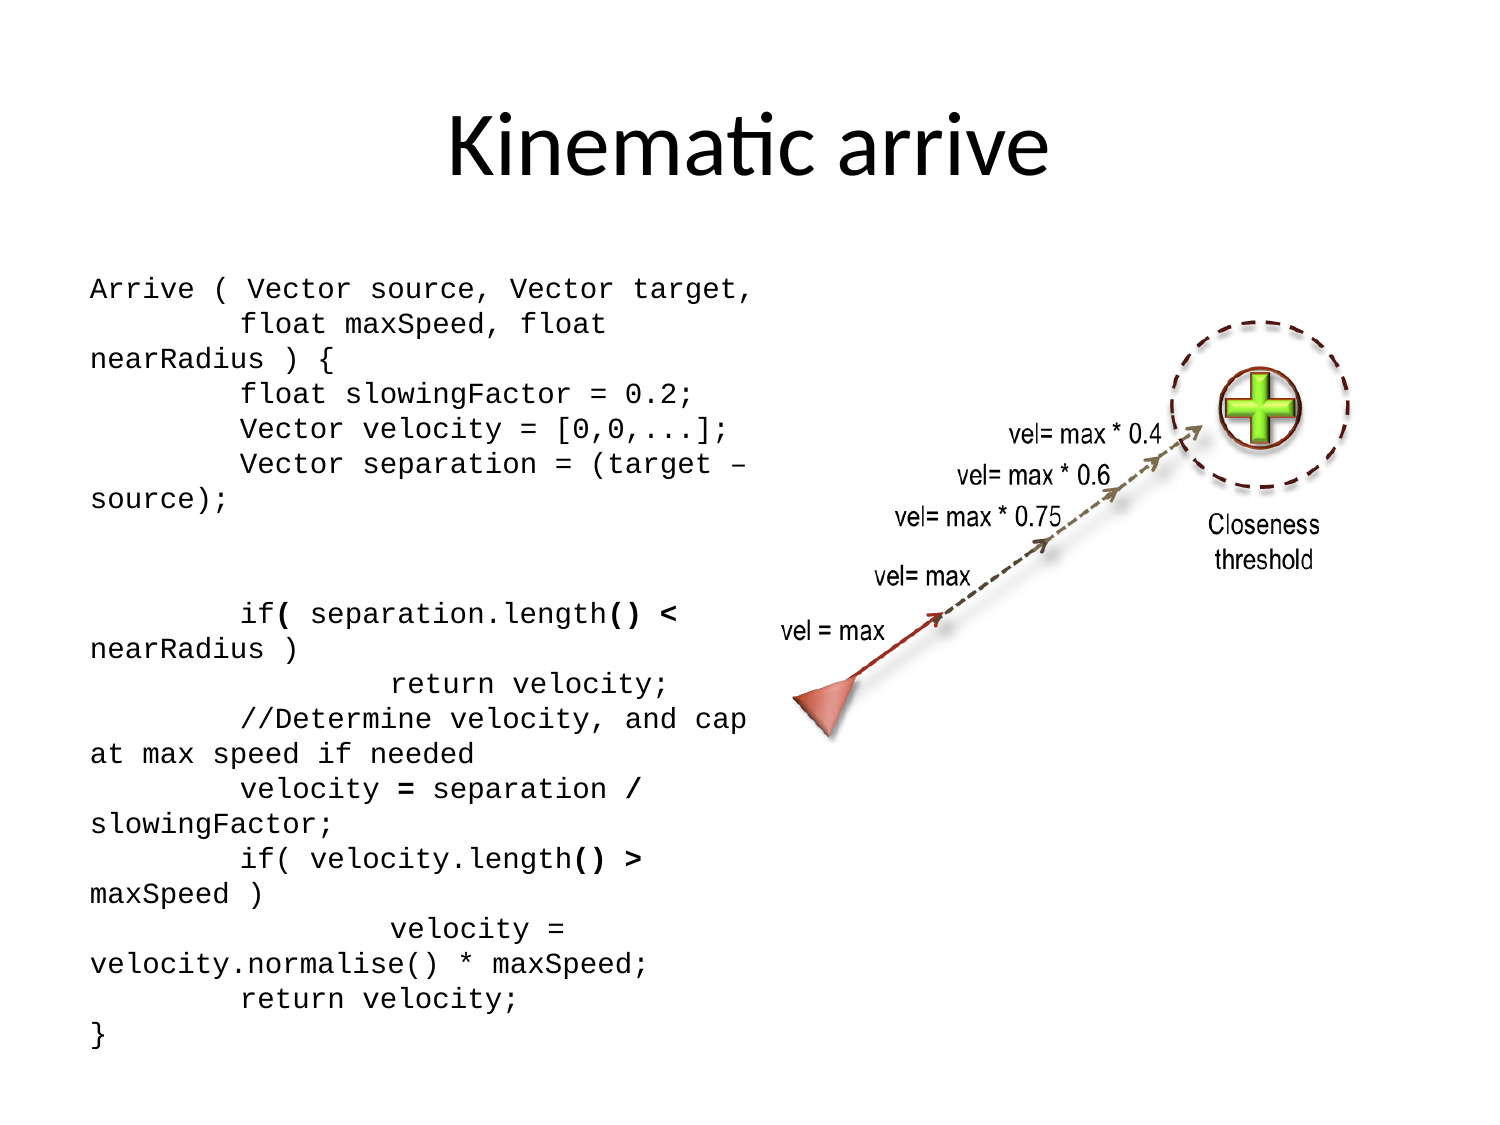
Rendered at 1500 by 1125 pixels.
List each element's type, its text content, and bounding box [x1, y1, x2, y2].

text_box Arrive ( Vector source, Vector target, float maxSpeed, float nearRadius ) { float slowingFactor = 0.2; Vector velocity = [0,0,...]; Vector separation = (target – source); if( separation.length() < nearRadius ) return velocity; //Determine velocity, and cap at max speed if needed velocity = separation / slowingFactor; if( velocity.length() > maxSpeed ) velocity = velocity.normalise() * maxSpeed; return velocity; } [74, 262, 788, 1005]
picture [762, 317, 1357, 751]
text_box Kinematic arrive [75, 45, 1425, 233]
